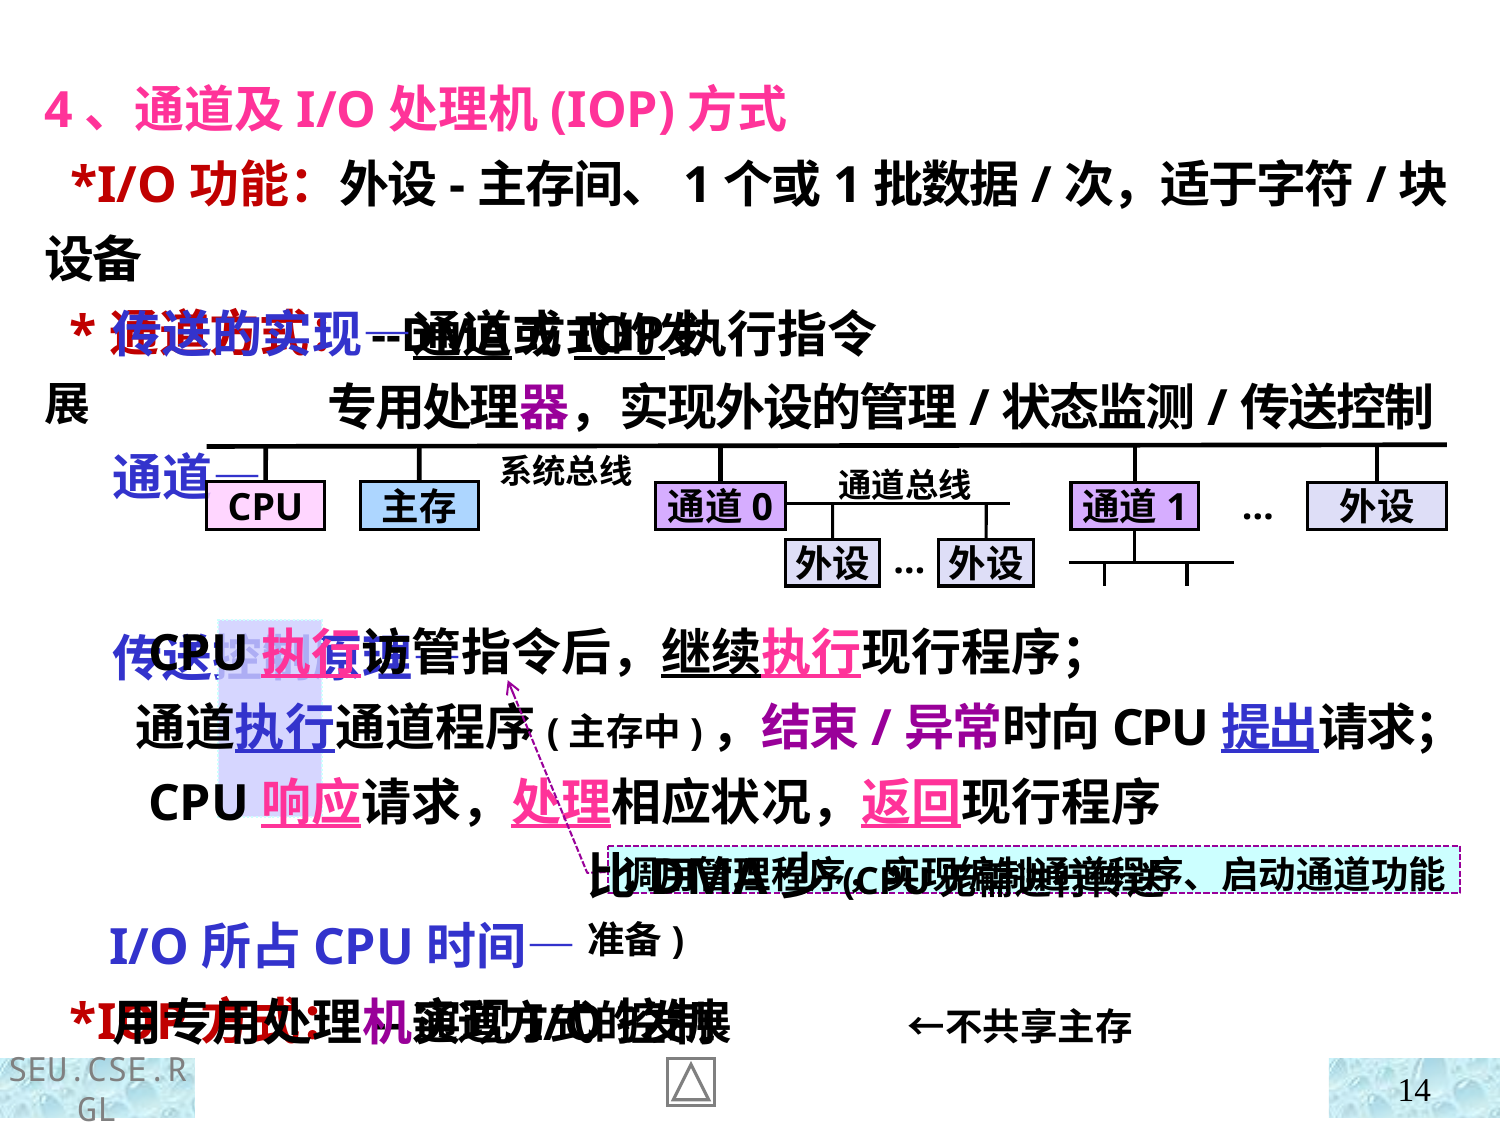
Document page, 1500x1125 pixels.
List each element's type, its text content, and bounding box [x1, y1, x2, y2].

text_box 调用管理程序，实现编制通道程序、启动通道功能 [1188, 845, 1460, 894]
text_box 比DMA少(CPU无需进行传送准备) [572, 822, 1188, 969]
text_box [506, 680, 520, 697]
text_box 应用现状— 设置I/O接口(标准设备-总线接口) ←通用性好[成本↓] 弱化设备控制器(设备-标准设备接口) ←常与驱动器混合 [0, 1058, 195, 1118]
text_box [667, 1058, 715, 1106]
text_box CPU执行访管指令后，继续执行现行程序； 通道执行通道程序(主存中)，结束/异常时向CPU提出请求； CPU响应请求，处理相应状况，返回现行程序 [29, 597, 1483, 838]
text_box 用专用处理机实现I/O控制 ←不共享主存 [29, 967, 1471, 1058]
text_box 专用处理器，实现外设的管理/状态监测/传送控制 [312, 353, 1471, 444]
text_box *通道方式：--DMA方式的发展 通道— 传送控制原理— I/O所占CPU时间— *IOP方式： --通道方式的发展 [29, 838, 572, 967]
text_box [206, 444, 1448, 587]
text_box *通道方式：--DMA方式的发展 通道— 传送控制原理— I/O所占CPU时间— *IOP方式： --通道方式的发展 [29, 370, 756, 597]
text_box 4、通道及I/O处理机(IOP)方式 *I/O功能：外设-主存间、1个或1批数据/次，适于字符/块设备 传送的实现—通道或IOP执行指令 [29, 54, 1471, 370]
slide_number 14 [1328, 1058, 1500, 1118]
